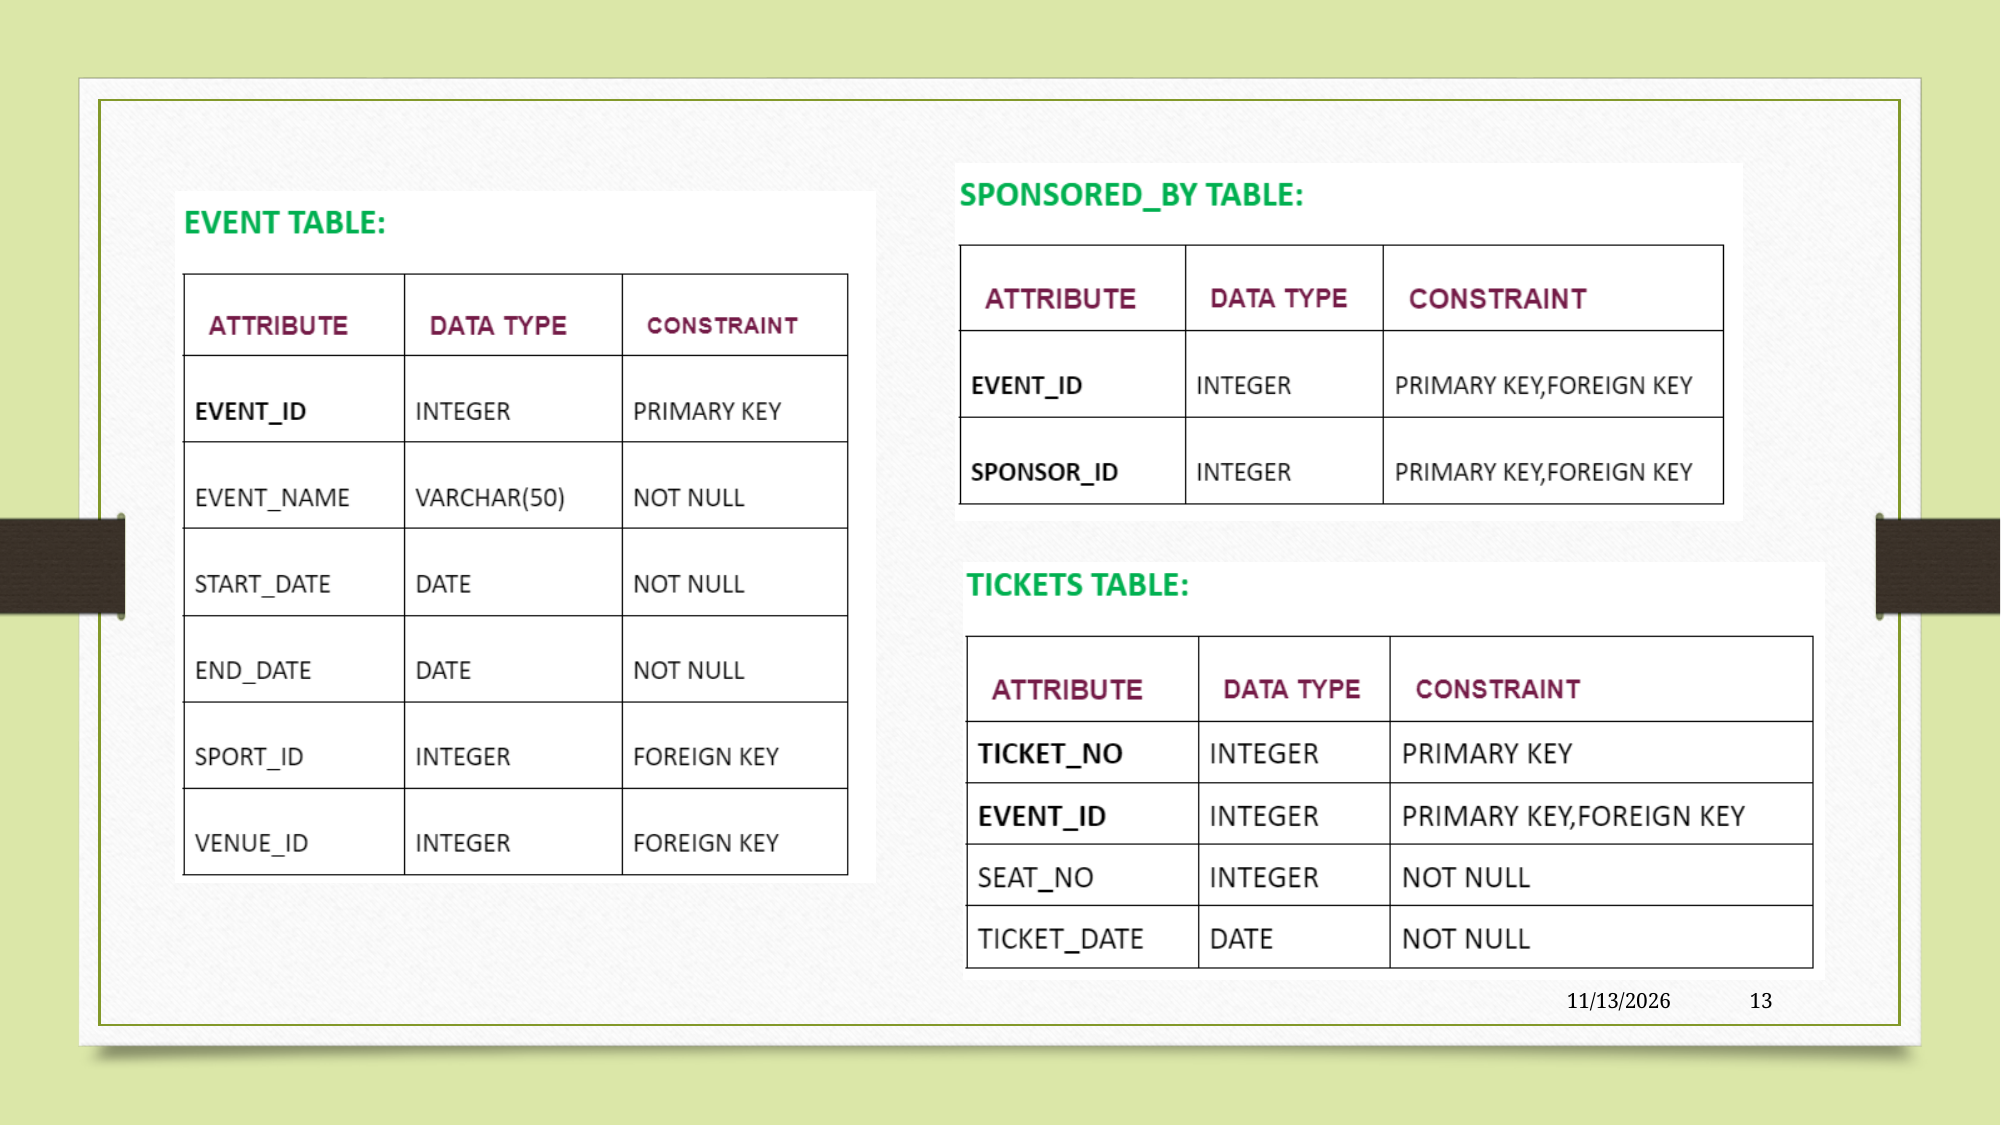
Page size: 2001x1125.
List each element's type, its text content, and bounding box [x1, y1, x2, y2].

picture [0, 0, 2001, 1125]
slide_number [1423, 981, 1686, 1025]
slide_number 13 [1698, 981, 1788, 1025]
